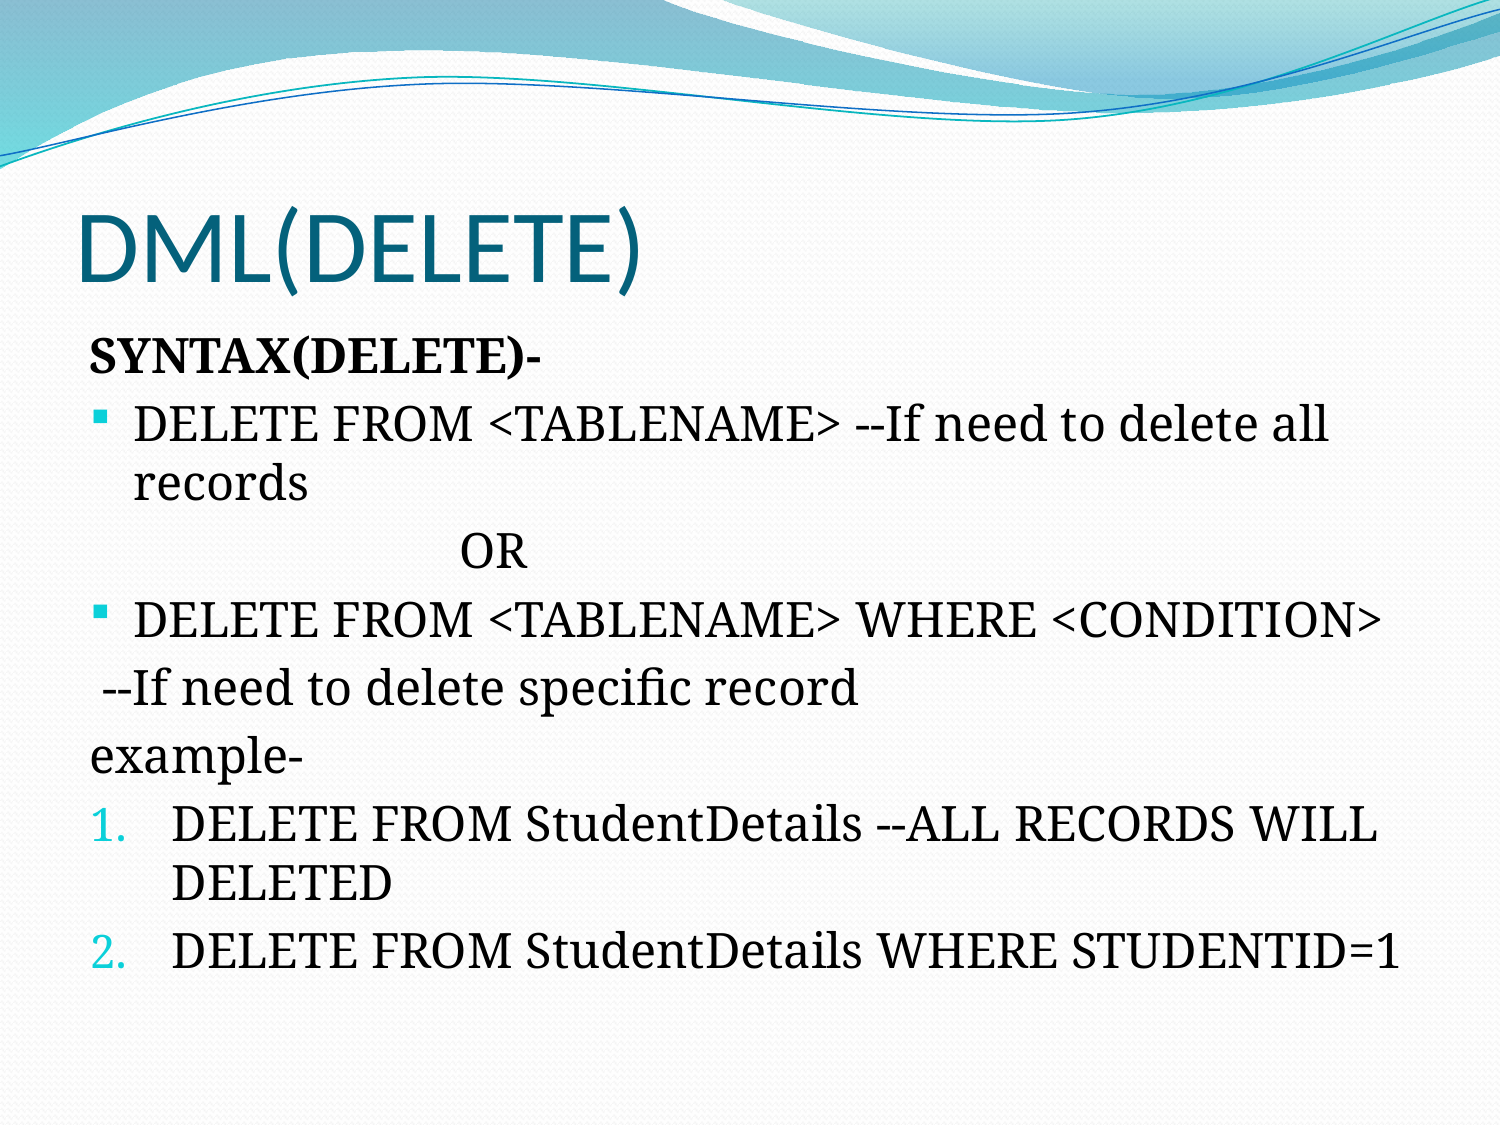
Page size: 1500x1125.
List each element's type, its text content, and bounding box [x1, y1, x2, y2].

title DML(DELETE) [75, 115, 1425, 303]
list SYNTAX(DELETE)- DELETE FROM <TABLENAME> --If need to delete all records OR DELETE FROM <TABLENAME> WHERE <CONDITION> --If need to delete specific record example- DELETE FROM StudentDetails --ALL RECORDS WILL DELETED DELETE FROM StudentDetails WHERE STUDENTID=1 [75, 317, 1425, 1038]
